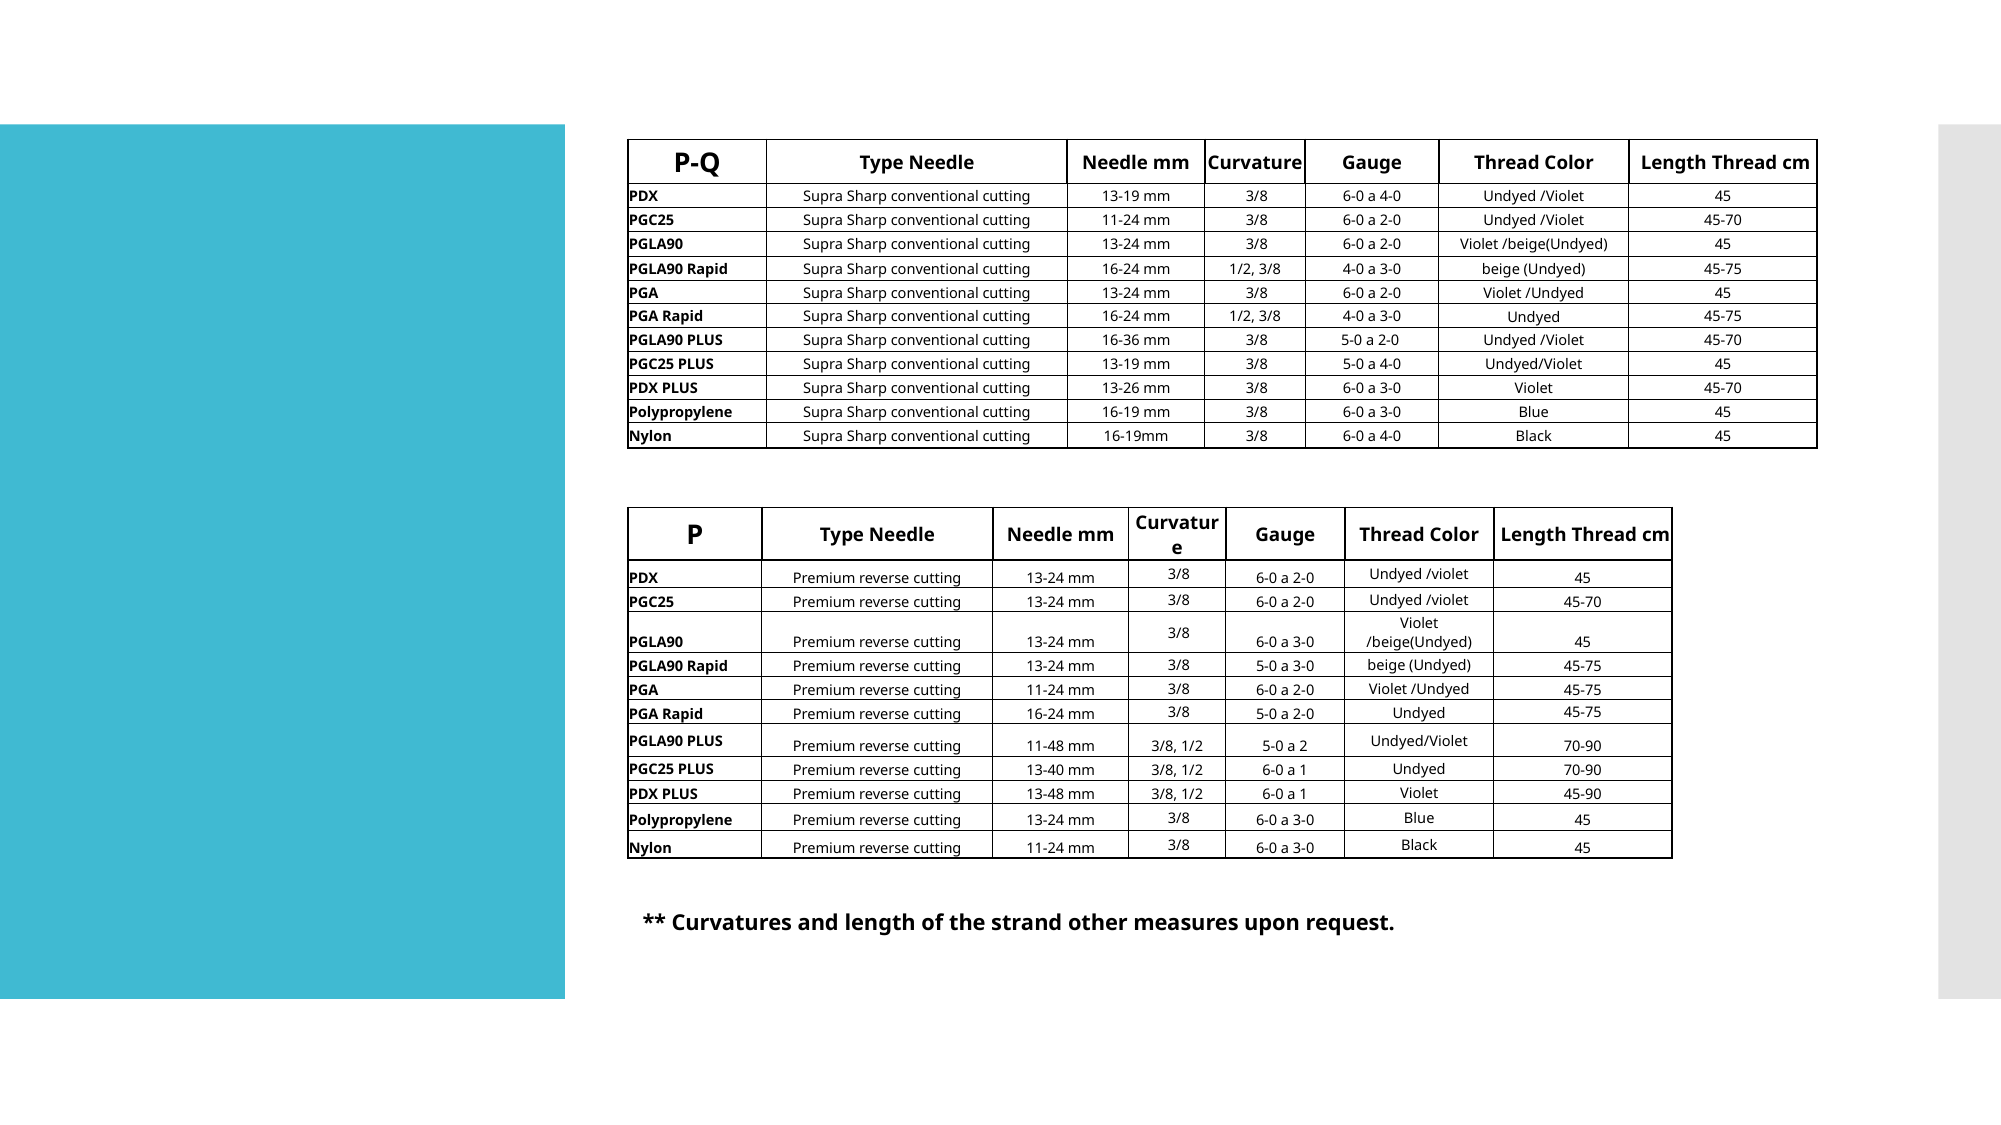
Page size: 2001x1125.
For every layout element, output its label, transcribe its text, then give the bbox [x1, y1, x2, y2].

table_cell 70-90 [1494, 724, 1671, 756]
table_cell 3/8, 1/2 [1129, 757, 1225, 780]
table_cell PDX [629, 184, 766, 207]
table_cell 3/8 [1129, 653, 1225, 676]
table_cell Premium reverse cutting [762, 700, 992, 723]
table_cell Blue [1345, 804, 1493, 830]
table_cell Premium reverse cutting [762, 677, 992, 699]
table_cell Undyed [1345, 700, 1493, 723]
table_cell 3/8 [1129, 677, 1225, 699]
table_cell 6-0 a 3-0 [1306, 376, 1438, 399]
table_cell 45 [1629, 352, 1816, 375]
table_cell Violet [1345, 781, 1493, 803]
table_cell PGA Rapid [629, 700, 761, 723]
table_cell Premium reverse cutting [762, 804, 992, 830]
table_cell Undyed /violet [1345, 588, 1493, 611]
table_cell PGA [629, 677, 761, 699]
table_cell PDX PLUS [629, 781, 761, 803]
table_cell Undyed/Violet [1345, 724, 1493, 756]
table_cell 13-24 mm [1068, 281, 1204, 303]
table_cell 45 [1494, 612, 1671, 652]
table_header Gauge [1306, 140, 1438, 183]
table_header Type Needle [763, 508, 992, 559]
table_cell PGLA90 [629, 612, 761, 652]
table_cell 45-75 [1629, 304, 1816, 327]
table_cell PDX [629, 561, 761, 587]
table_cell 4-0 a 3-0 [1306, 304, 1438, 327]
table_cell Supra Sharp conventional cutting [767, 281, 1067, 303]
table_cell 3/8 [1129, 612, 1225, 652]
table_cell 45 [1494, 804, 1671, 830]
table_header Curvature [1129, 508, 1225, 559]
table_cell 13-48 mm [993, 781, 1128, 803]
table_cell Violet /beige(Undyed) [1439, 232, 1628, 256]
table_cell 45-70 [1629, 376, 1816, 399]
table_cell 3/8 [1129, 700, 1225, 723]
table_cell 6-0 a 3-0 [1306, 400, 1438, 422]
table_cell Black [1345, 831, 1493, 857]
table_cell Undyed /Violet [1439, 184, 1628, 207]
table_cell 13-24 mm [993, 804, 1128, 830]
table_cell Premium reverse cutting [762, 653, 992, 676]
table_header Needle mm [1068, 140, 1204, 183]
table_header Thread Color [1440, 140, 1628, 183]
table_cell 1/2, 3/8 [1205, 257, 1305, 280]
table_cell PGC25 PLUS [629, 352, 766, 375]
table_cell 3/8 [1205, 352, 1305, 375]
table_cell Supra Sharp conventional cutting [767, 257, 1067, 280]
table_cell 5-0 a 2-0 [1226, 700, 1344, 723]
table_cell Supra Sharp conventional cutting [767, 232, 1067, 256]
table_cell 6-0 a 2-0 [1226, 588, 1344, 611]
table_cell 6-0 a 2-0 [1306, 232, 1438, 256]
table_cell 70-90 [1494, 757, 1671, 780]
table_cell 45-70 [1494, 588, 1671, 611]
table_cell 5-0 a 2 [1226, 724, 1344, 756]
table_cell 45 [1629, 423, 1816, 447]
table_cell Undyed [1439, 304, 1628, 327]
table_cell PDX PLUS [629, 376, 766, 399]
table_cell Black [1439, 423, 1628, 447]
table_cell Premium reverse cutting [762, 781, 992, 803]
table_cell 3/8 [1205, 208, 1305, 231]
table_cell 11-24 mm [1068, 208, 1204, 231]
table_cell 16-19mm [1068, 423, 1204, 447]
table_cell 11-48 mm [993, 724, 1128, 756]
table_cell 6-0 a 1 [1226, 781, 1344, 803]
table_cell Undyed /Violet [1439, 328, 1628, 351]
table_cell 45-75 [1629, 257, 1816, 280]
table_cell 16-19 mm [1068, 400, 1204, 422]
table_cell Premium reverse cutting [762, 561, 992, 587]
table_cell Supra Sharp conventional cutting [767, 208, 1067, 231]
table_cell 6-0 a 3-0 [1226, 831, 1344, 857]
table_cell Premium reverse cutting [762, 724, 992, 756]
table_cell 6-0 a 2-0 [1306, 281, 1438, 303]
table_cell 45 [1629, 184, 1816, 207]
table_cell 45-70 [1629, 208, 1816, 231]
table_cell Polypropylene [629, 804, 761, 830]
table_cell Nylon [629, 423, 766, 447]
table_cell Supra Sharp conventional cutting [767, 184, 1067, 207]
table_cell 3/8, 1/2 [1129, 781, 1225, 803]
table_cell PGLA90 PLUS [629, 724, 761, 756]
table_cell 5-0 a 3-0 [1226, 653, 1344, 676]
table_header P [629, 508, 761, 559]
table_cell 13-24 mm [993, 588, 1128, 611]
table_cell beige (Undyed) [1439, 257, 1628, 280]
table_cell PGA Rapid [629, 304, 766, 327]
table_cell Undyed /Violet [1439, 208, 1628, 231]
table_cell PGLA90 Rapid [629, 257, 766, 280]
table_cell 6-0 a 2-0 [1306, 208, 1438, 231]
table_cell 45-70 [1629, 328, 1816, 351]
table_cell 5-0 a 4-0 [1306, 352, 1438, 375]
table_cell 45-90 [1494, 781, 1671, 803]
table_cell Blue [1439, 400, 1628, 422]
table_cell Supra Sharp conventional cutting [767, 352, 1067, 375]
table_cell 6-0 a 4-0 [1306, 423, 1438, 447]
table_cell 45-75 [1494, 700, 1671, 723]
table_cell PGLA90 Rapid [629, 653, 761, 676]
table_cell Polypropylene [629, 400, 766, 422]
table_cell 13-40 mm [993, 757, 1128, 780]
table_cell 13-24 mm [993, 653, 1128, 676]
table_cell 3/8 [1129, 561, 1225, 587]
table_cell Premium reverse cutting [762, 612, 992, 652]
table_cell 45 [1494, 561, 1671, 587]
table_cell 4-0 a 3-0 [1306, 257, 1438, 280]
table_cell 16-24 mm [1068, 257, 1204, 280]
table_cell 6-0 a 1 [1226, 757, 1344, 780]
table_cell 13-24 mm [1068, 232, 1204, 256]
table_header P-Q [629, 140, 766, 183]
table_cell 6-0 a 2-0 [1226, 561, 1344, 587]
table_cell Undyed/Violet [1439, 352, 1628, 375]
table_cell 3/8 [1129, 831, 1225, 857]
table_cell 13-19 mm [1068, 352, 1204, 375]
table_cell 13-24 mm [993, 612, 1128, 652]
table_cell Supra Sharp conventional cutting [767, 400, 1067, 422]
table_cell 45-75 [1494, 653, 1671, 676]
table_cell Undyed [1345, 757, 1493, 780]
table_cell 6-0 a 3-0 [1226, 612, 1344, 652]
table_cell Nylon [629, 831, 761, 857]
table_cell 11-24 mm [993, 831, 1128, 857]
table_cell 3/8 [1205, 423, 1305, 447]
text_box ** Curvatures and length of the strand other measures upon request. [627, 885, 1772, 946]
table_cell 45 [1629, 281, 1816, 303]
table_cell beige (Undyed) [1345, 653, 1493, 676]
table_cell Violet /Undyed [1345, 677, 1493, 699]
table_cell PGC25 PLUS [629, 757, 761, 780]
table_cell 16-36 mm [1068, 328, 1204, 351]
table_cell 3/8 [1205, 184, 1305, 207]
table_header Length Thread cm [1495, 508, 1671, 559]
table_cell Supra Sharp conventional cutting [767, 376, 1067, 399]
table_cell 1/2, 3/8 [1205, 304, 1305, 327]
table_cell 3/8 [1205, 376, 1305, 399]
table_cell 6-0 a 4-0 [1306, 184, 1438, 207]
table_header Type Needle [767, 140, 1066, 183]
table_cell 11-24 mm [993, 677, 1128, 699]
table_cell 13-24 mm [993, 561, 1128, 587]
table_cell Violet /Undyed [1439, 281, 1628, 303]
table_cell 6-0 a 3-0 [1226, 804, 1344, 830]
table_header Gauge [1227, 508, 1344, 559]
table_cell PGC25 [629, 588, 761, 611]
table_cell 5-0 a 2-0 [1306, 328, 1438, 351]
table_cell 3/8 [1129, 588, 1225, 611]
table_header Thread Color [1346, 508, 1493, 559]
table_cell 6-0 a 2-0 [1226, 677, 1344, 699]
table_cell PGA [629, 281, 766, 303]
table_cell Premium reverse cutting [762, 588, 992, 611]
table_cell 3/8 [1205, 328, 1305, 351]
table_cell PGLA90 PLUS [629, 328, 766, 351]
table_cell 16-24 mm [993, 700, 1128, 723]
table_header Curvature [1206, 140, 1304, 183]
table_cell 16-24 mm [1068, 304, 1204, 327]
table_cell Undyed /violet [1345, 561, 1493, 587]
table_cell Supra Sharp conventional cutting [767, 328, 1067, 351]
table_header Needle mm [994, 508, 1128, 559]
table_cell 3/8 [1205, 232, 1305, 256]
table_cell Premium reverse cutting [762, 757, 992, 780]
table_cell 45 [1494, 831, 1671, 857]
table_cell Premium reverse cutting [762, 831, 992, 857]
table_cell 13-26 mm [1068, 376, 1204, 399]
table_cell Violet /beige(Undyed) [1345, 612, 1493, 652]
table_cell Violet [1439, 376, 1628, 399]
table_cell 13-19 mm [1068, 184, 1204, 207]
table_cell 3/8 [1205, 400, 1305, 422]
table_cell 45 [1629, 400, 1816, 422]
table_cell Supra Sharp conventional cutting [767, 423, 1067, 447]
table_cell 3/8, 1/2 [1129, 724, 1225, 756]
table_cell 3/8 [1205, 281, 1305, 303]
table_cell 45-75 [1494, 677, 1671, 699]
table_cell PGLA90 [629, 232, 766, 256]
table_cell 3/8 [1129, 804, 1225, 830]
table_header Length Thread cm [1630, 140, 1816, 183]
table_cell 45 [1629, 232, 1816, 256]
table_cell Supra Sharp conventional cutting [767, 304, 1067, 327]
table_cell PGC25 [629, 208, 766, 231]
